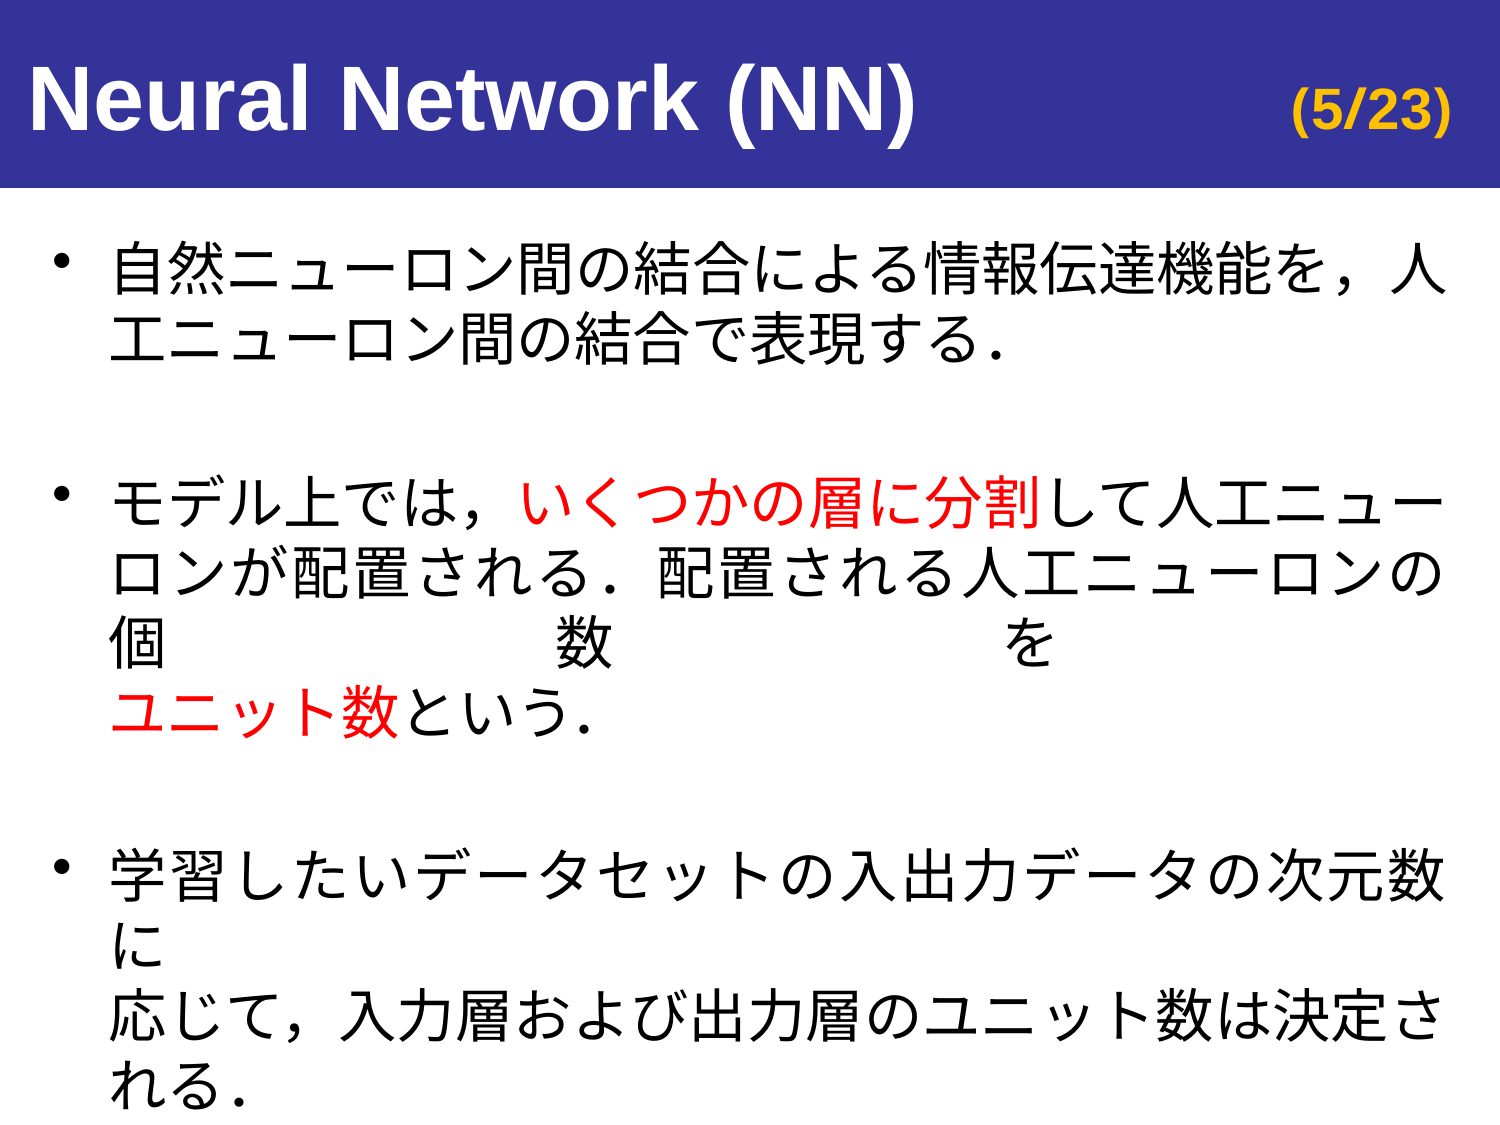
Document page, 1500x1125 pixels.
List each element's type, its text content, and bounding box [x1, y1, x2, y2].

list 自然ニューロン間の結合による情報伝達機能を，人工ニューロン間の結合で表現する． モデル上では，いくつかの層に分割して人工ニューロンが配置される．配置される人工ニューロンの個数を ユニット数という． 学習したいデータセットの入出力データの次元数に 応じて，入力層および出力層のユニット数は決定される． [37, 224, 1463, 1075]
title Neural Network (NN) [12, 0, 1500, 188]
